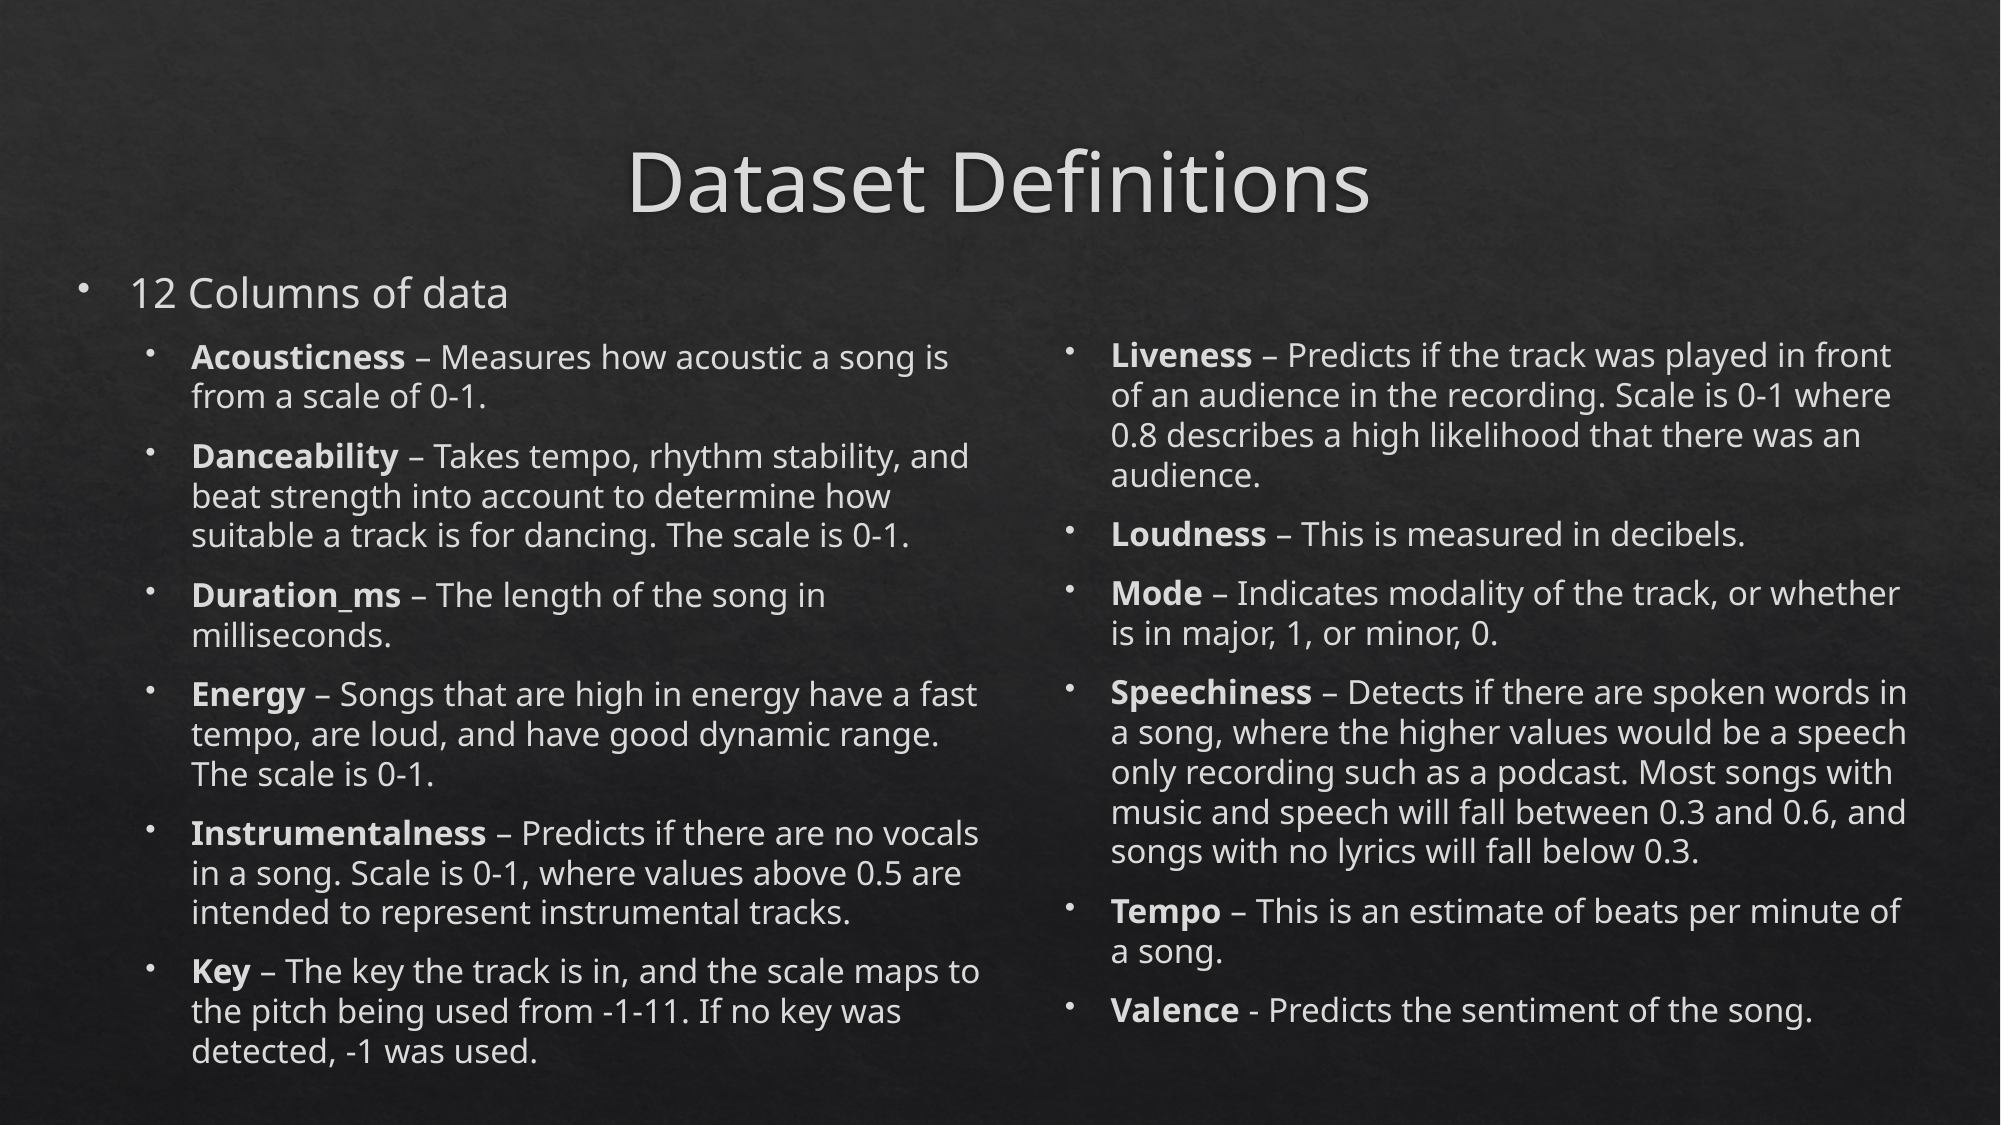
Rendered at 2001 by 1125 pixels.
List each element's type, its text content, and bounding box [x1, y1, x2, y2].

text_box 12 Columns of data Acousticness – Measures how acoustic a song is from a scale of 0-1. Danceability – Takes tempo, rhythm stability, and beat strength into account to determine how suitable a track is for dancing. The scale is 0-1. Duration_ms – The length of the song in milliseconds. Energy – Songs that are high in energy have a fast tempo, are loud, and have good dynamic range. The scale is 0-1. Instrumentalness – Predicts if there are no vocals in a song. Scale is 0-1, where values above 0.5 are intended to represent instrumental tracks. Key – The key the track is in, and the scale maps to the pitch being used from -1-11. If no key was detected, -1 was used. [58, 259, 1023, 1056]
text_box Liveness – Predicts if the track was played in front of an audience in the recording. Scale is 0-1 where 0.8 describes a high likelihood that there was an audience. Loudness – This is measured in decibels. Mode – Indicates modality of the track, or whether is in major, 1, or minor, 0. Speechiness – Detects if there are spoken words in a song, where the higher values would be a speech only recording such as a podcast. Most songs with music and speech will fall between 0.3 and 0.6, and songs with no lyrics will fall below 0.3. Tempo – This is an estimate of beats per minute of a song. Valence - Predicts the sentiment of the song. [977, 326, 1942, 993]
title Dataset Definitions [149, 99, 1849, 260]
